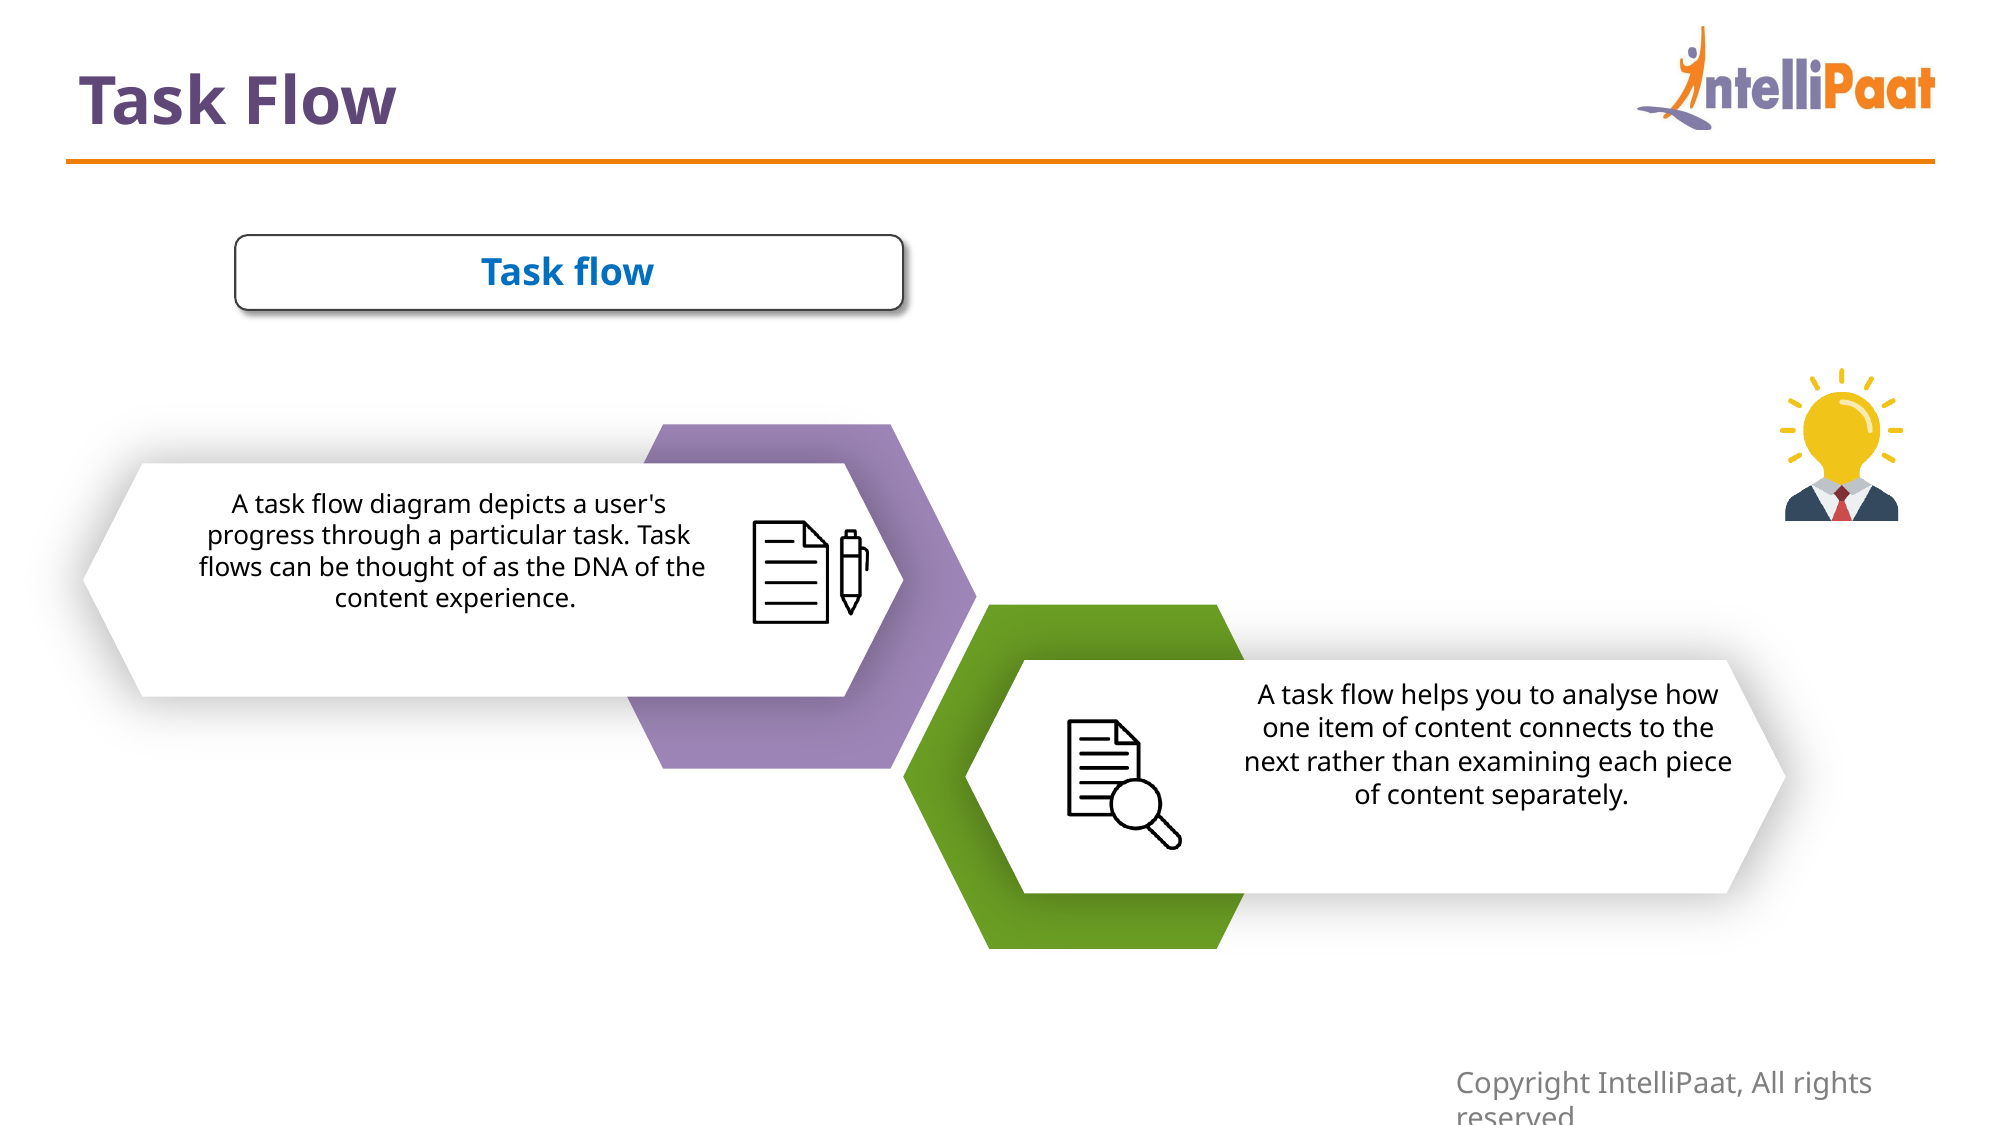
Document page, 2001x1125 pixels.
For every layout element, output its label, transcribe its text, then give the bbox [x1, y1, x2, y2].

title Task Flow [76, 55, 732, 246]
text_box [231, 230, 917, 331]
footer Copyright IntelliPaat, All rights reserved [1453, 1062, 1971, 1125]
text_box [1, 387, 1868, 970]
picture [1779, 368, 1904, 521]
picture [1637, 26, 1935, 130]
